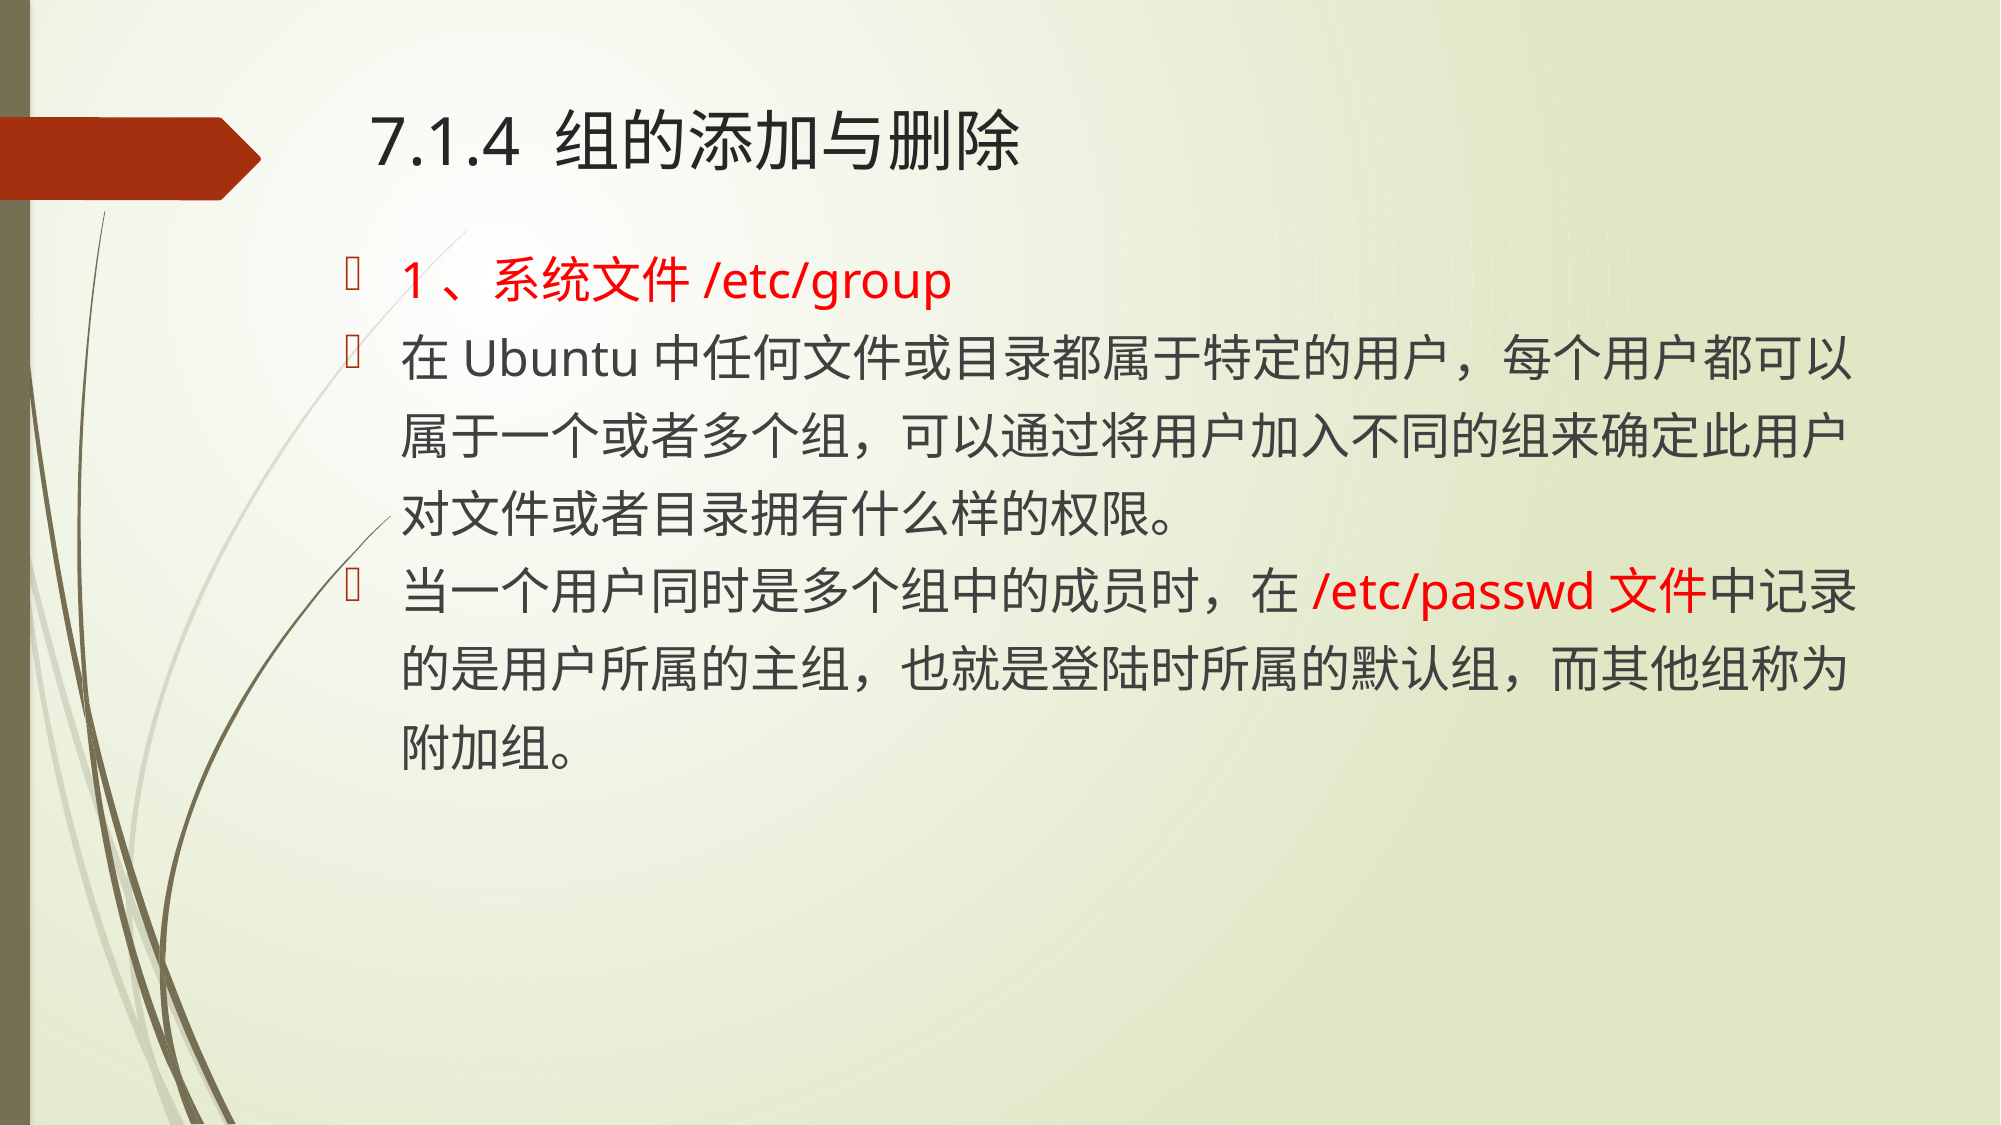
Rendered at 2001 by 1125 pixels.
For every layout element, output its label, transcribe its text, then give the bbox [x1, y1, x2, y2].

title 7.1.4 组的添加与删除 [354, 91, 1817, 203]
list 1、系统文件/etc/group 在Ubuntu中任何文件或目录都属于特定的用户，每个用户都可以属于一个或者多个组，可以通过将用户加入不同的组来确定此用户对文件或者目录拥有什么样的权限。 当一个用户同时是多个组中的成员时，在/etc/passwd文件中记录的是用户所属的主组，也就是登陆时所属的默认组，而其他组称为附加组。 [329, 222, 1912, 843]
